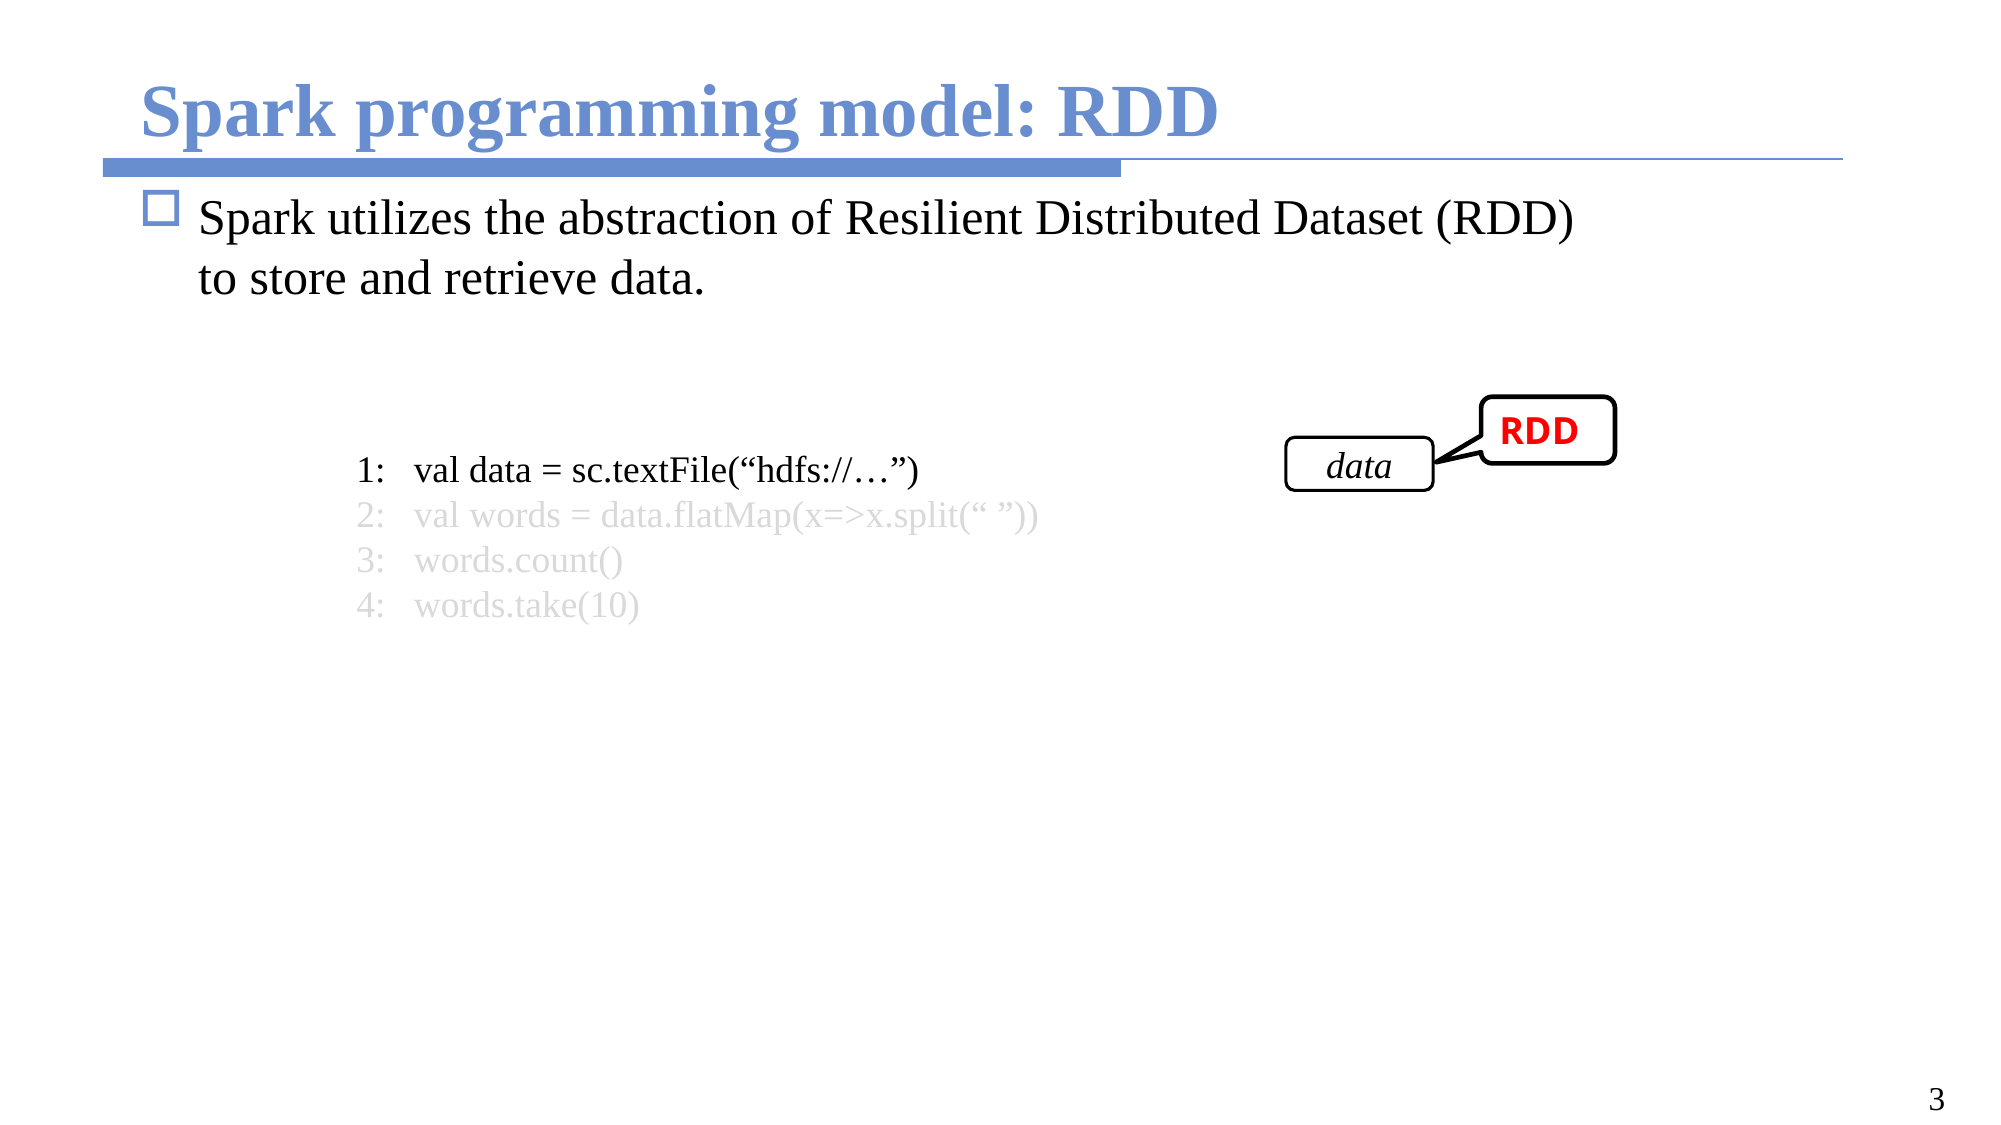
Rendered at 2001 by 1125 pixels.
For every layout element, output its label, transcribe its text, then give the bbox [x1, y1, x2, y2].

slide_number 3 [1873, 1070, 2000, 1123]
text_box data [1283, 435, 1436, 493]
title Spark programming model: RDD [125, 50, 1876, 159]
list Spark utilizes the abstraction of Resilient Distributed Dataset (RDD) to store and retrieve data. [123, 176, 1874, 1119]
text_box RDD [1434, 395, 1617, 465]
text_box 1: val data = sc.textFile(“hdfs://…”) 2: val words = data.flatMap(x=>x.split(“ ”)) 3: words.count() 4: words.take(10) [322, 437, 1057, 632]
